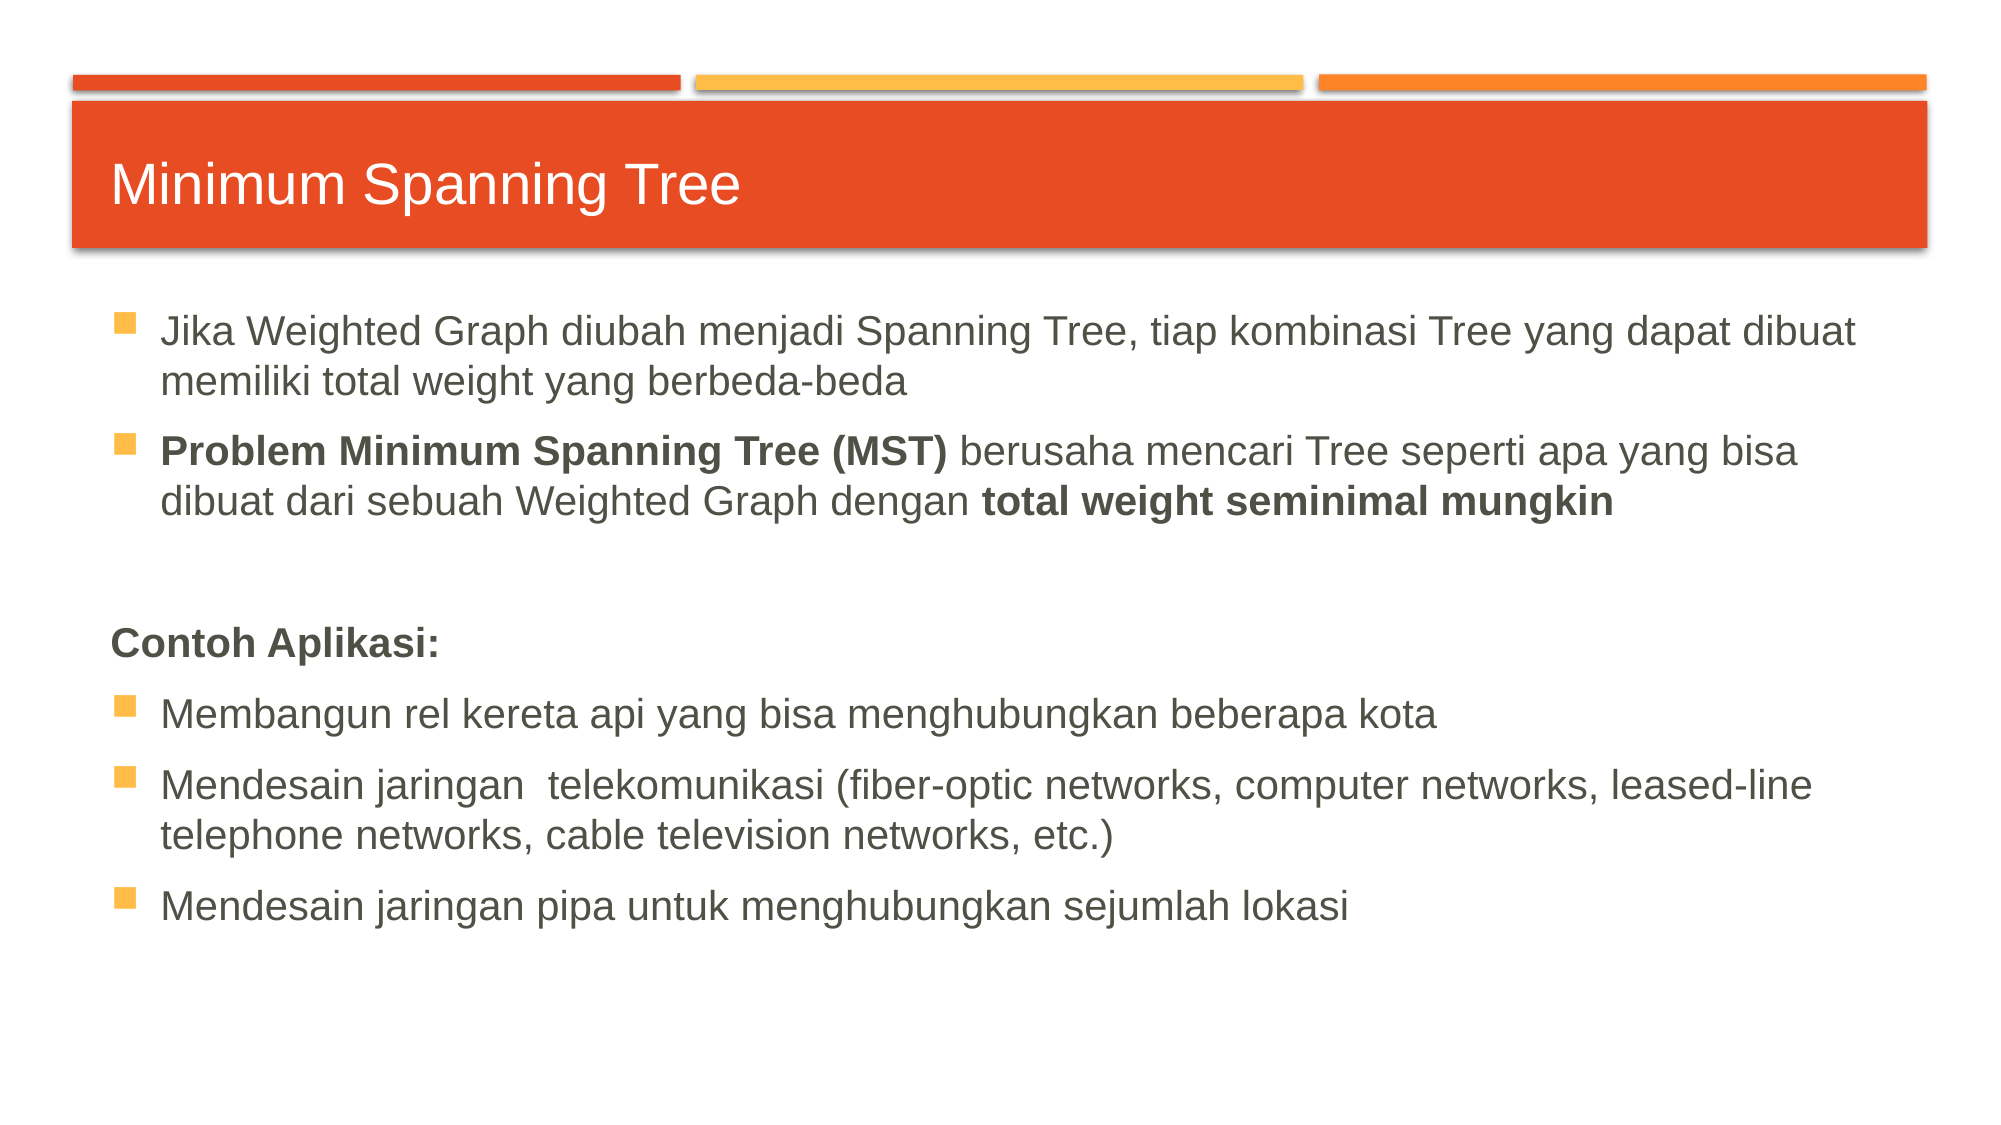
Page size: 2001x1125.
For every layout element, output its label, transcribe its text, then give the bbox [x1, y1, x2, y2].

title Minimum Spanning Tree [95, 115, 1905, 248]
list Jika Weighted Graph diubah menjadi Spanning Tree, tiap kombinasi Tree yang dapat dibuat memiliki total weight yang berbeda-beda Problem Minimum Spanning Tree (MST) berusaha mencari Tree seperti apa yang bisa dibuat dari sebuah Weighted Graph dengan total weight seminimal mungkin Contoh Aplikasi: Membangun rel kereta api yang bisa menghubungkan beberapa kota Mendesain jaringan telekomunikasi (fiber-optic networks, computer networks, leased-line telephone networks, cable television networks, etc.) Mendesain jaringan pipa untuk menghubungkan sejumlah lokasi [95, 295, 1905, 900]
